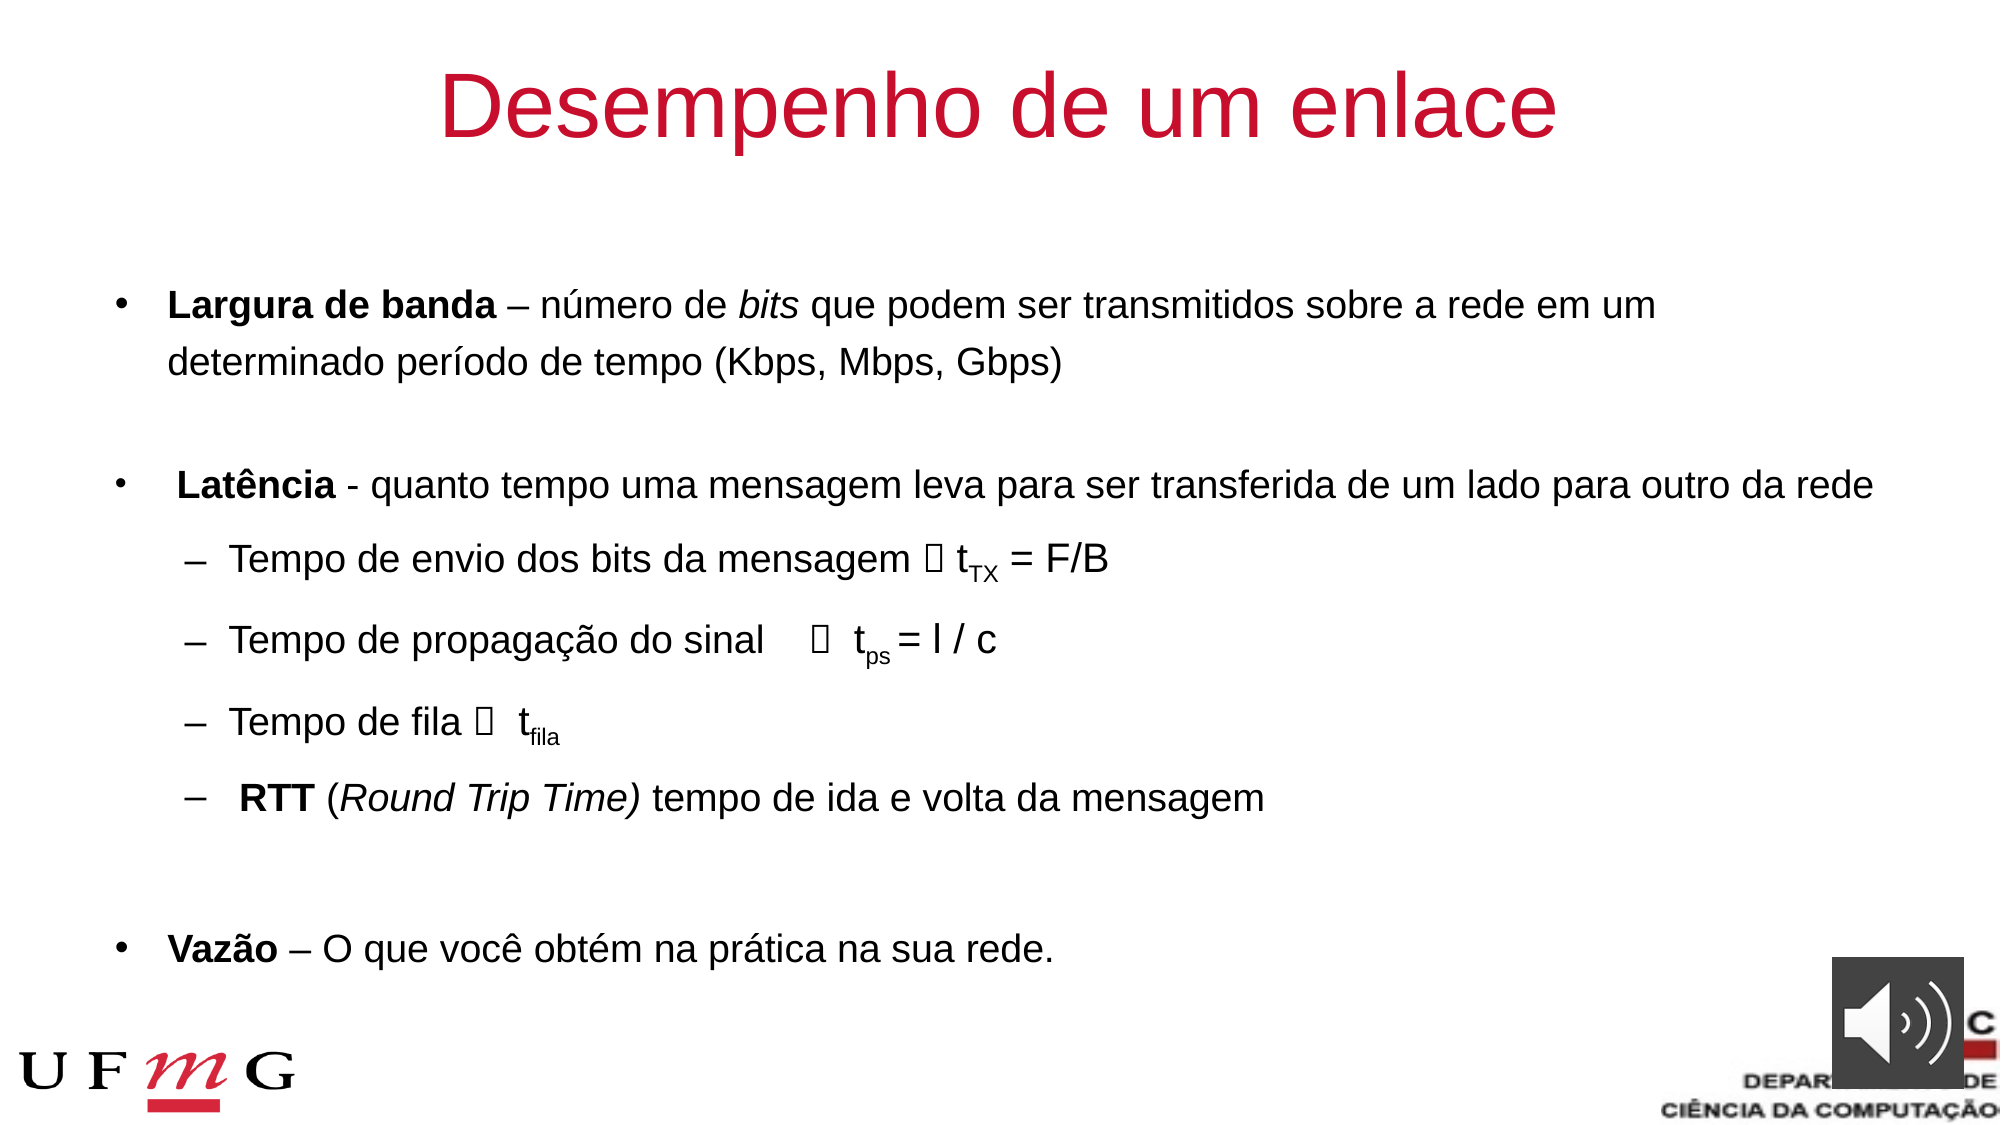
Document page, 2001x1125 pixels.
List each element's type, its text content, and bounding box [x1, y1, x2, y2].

title Desempenho de um enlace [99, 7, 1900, 195]
picture [7, 1034, 307, 1123]
list Largura de banda – número de bits que podem ser transmitidos sobre a rede em um determinado período de tempo (Kbps, Mbps, Gbps) Latência - quanto tempo uma mensagem leva para ser transferida de um lado para outro da rede Tempo de envio dos bits da mensagem  tTX = F/B Tempo de propagação do sinal  tps = l / c Tempo de fila  tfila RTT (Round Trip Time) tempo de ida e volta da mensagem Vazão – O que você obtém na prática na sua rede. [99, 262, 1900, 1005]
picture [1661, 955, 2000, 1125]
